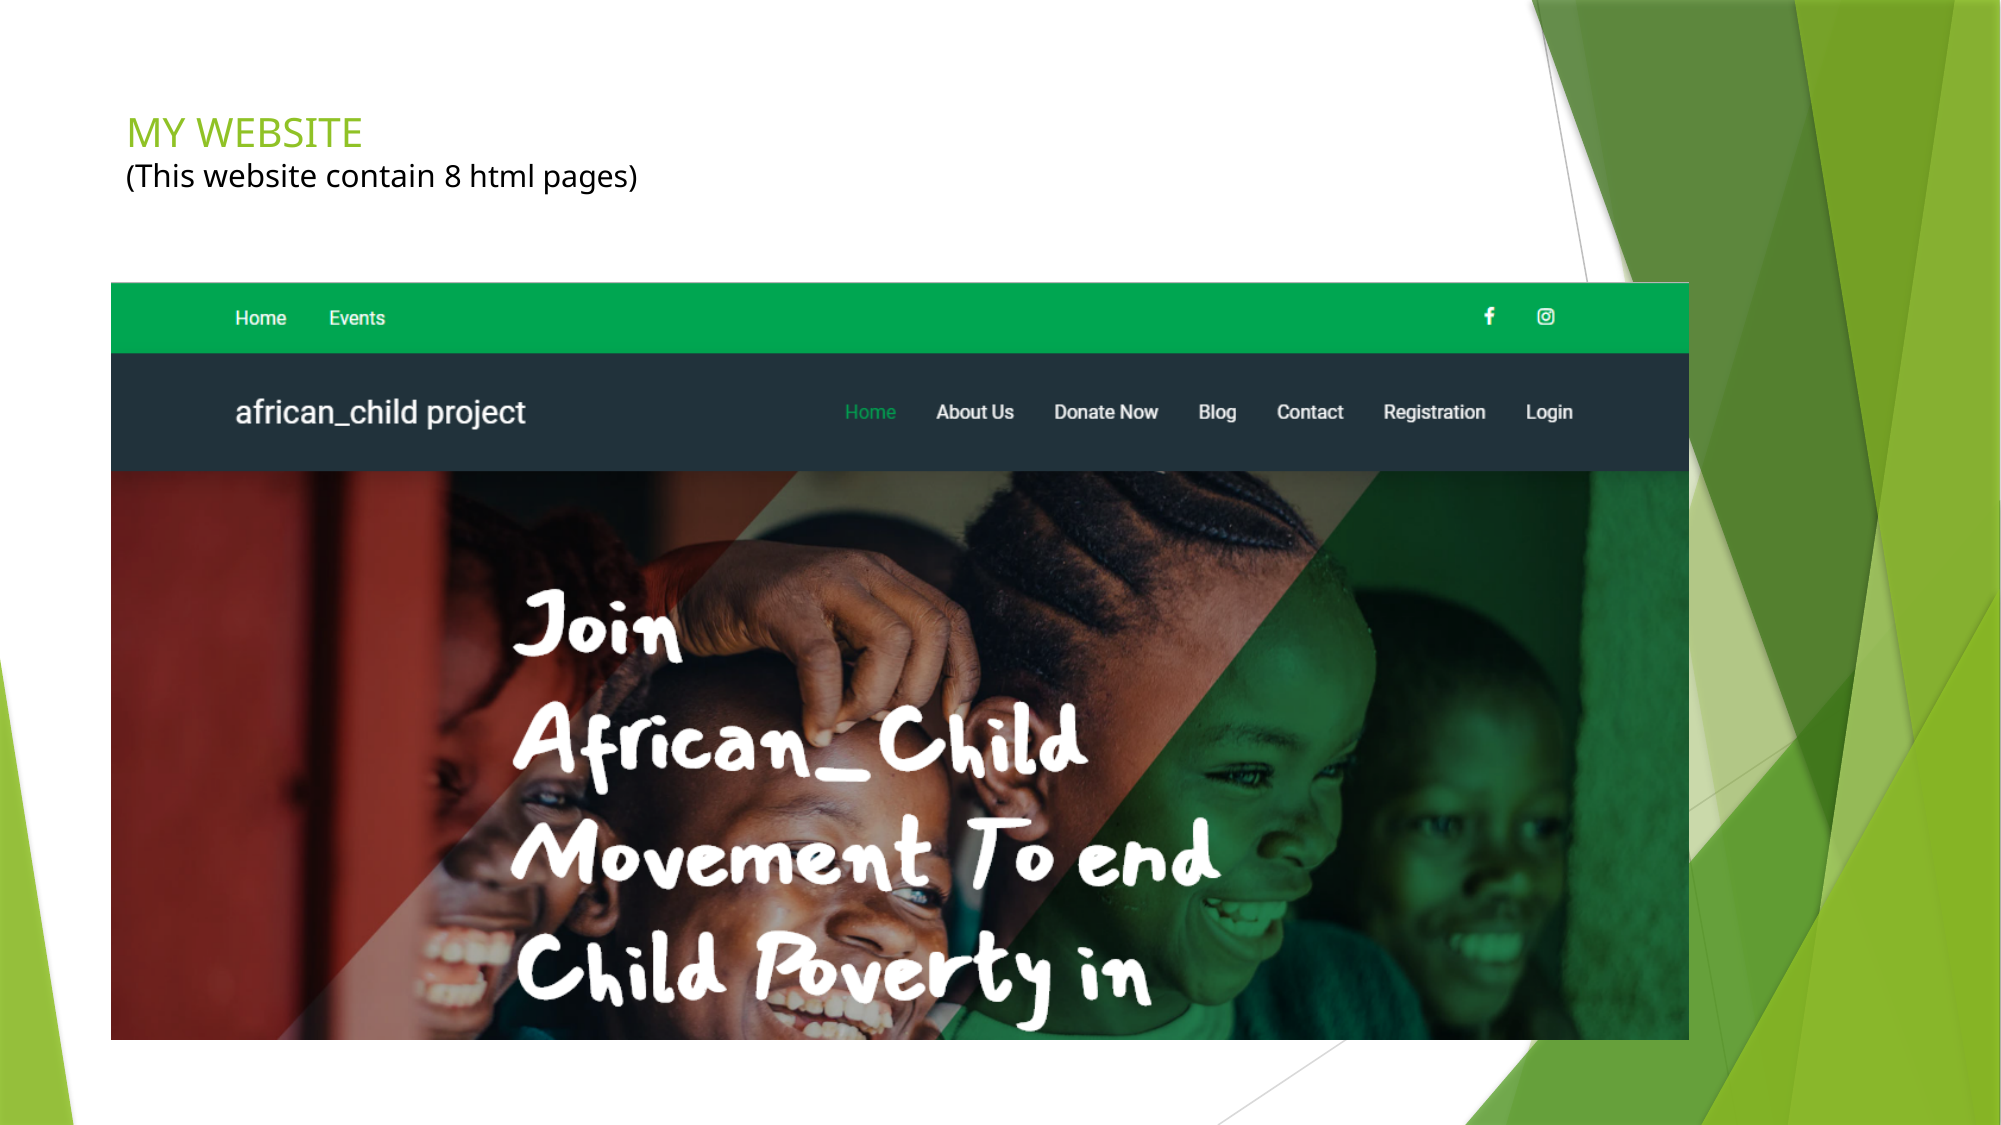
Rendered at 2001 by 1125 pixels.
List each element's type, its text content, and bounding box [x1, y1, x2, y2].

title MY WEBSITE (This website contain 8 html pages) [111, 99, 1522, 251]
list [110, 282, 1689, 1041]
